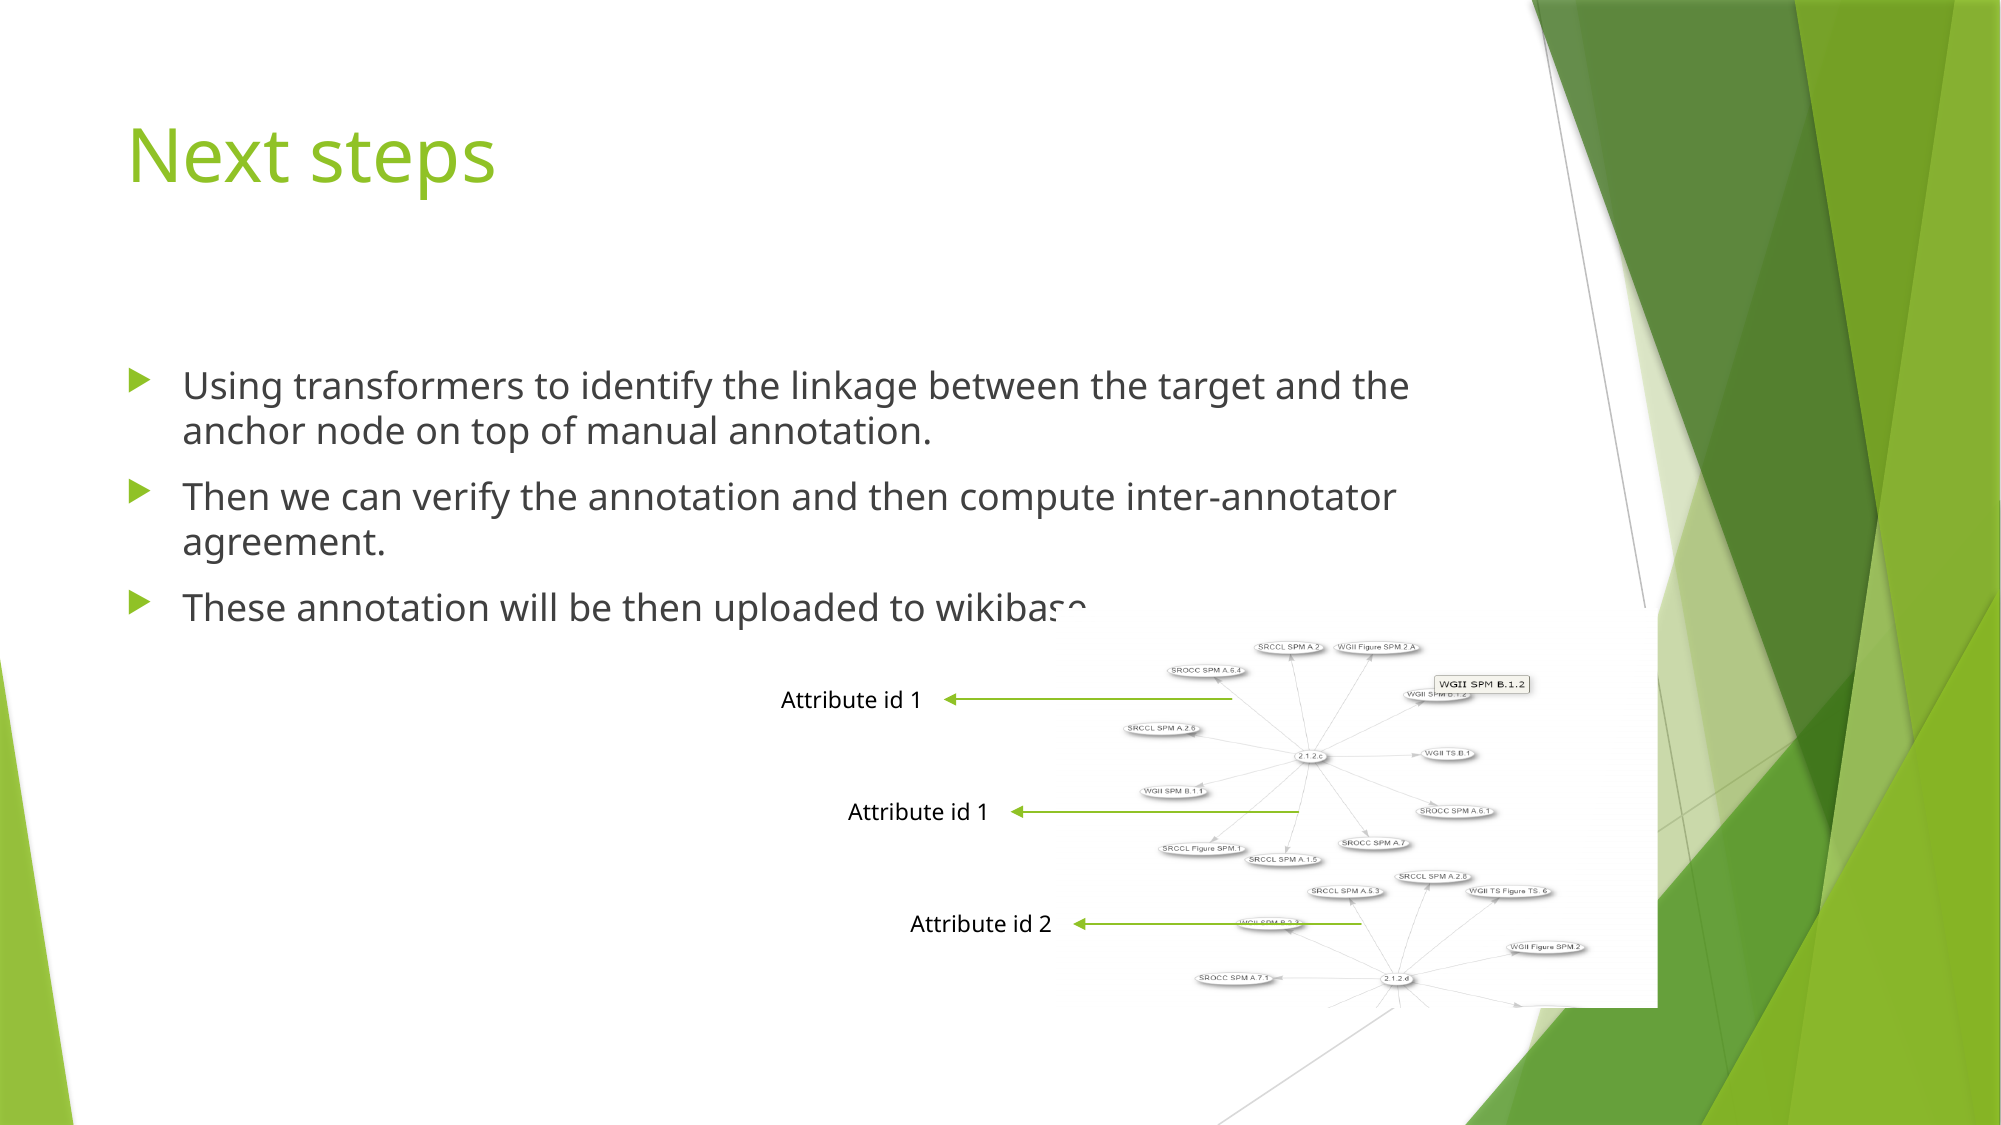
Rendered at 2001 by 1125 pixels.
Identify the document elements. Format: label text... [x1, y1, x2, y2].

list Using transformers to identify the linkage between the target and the anchor node on top of manual annotation. Then we can verify the annotation and then compute inter-annotator agreement. These annotation will be then uploaded to wikibase. [111, 354, 1522, 992]
text_box Attribute id 1 [833, 790, 1050, 833]
text_box Attribute id 1 [766, 678, 1042, 721]
title Next steps [111, 99, 1522, 317]
picture [1055, 608, 1659, 1009]
text_box Attribute id 2 [895, 902, 1050, 945]
